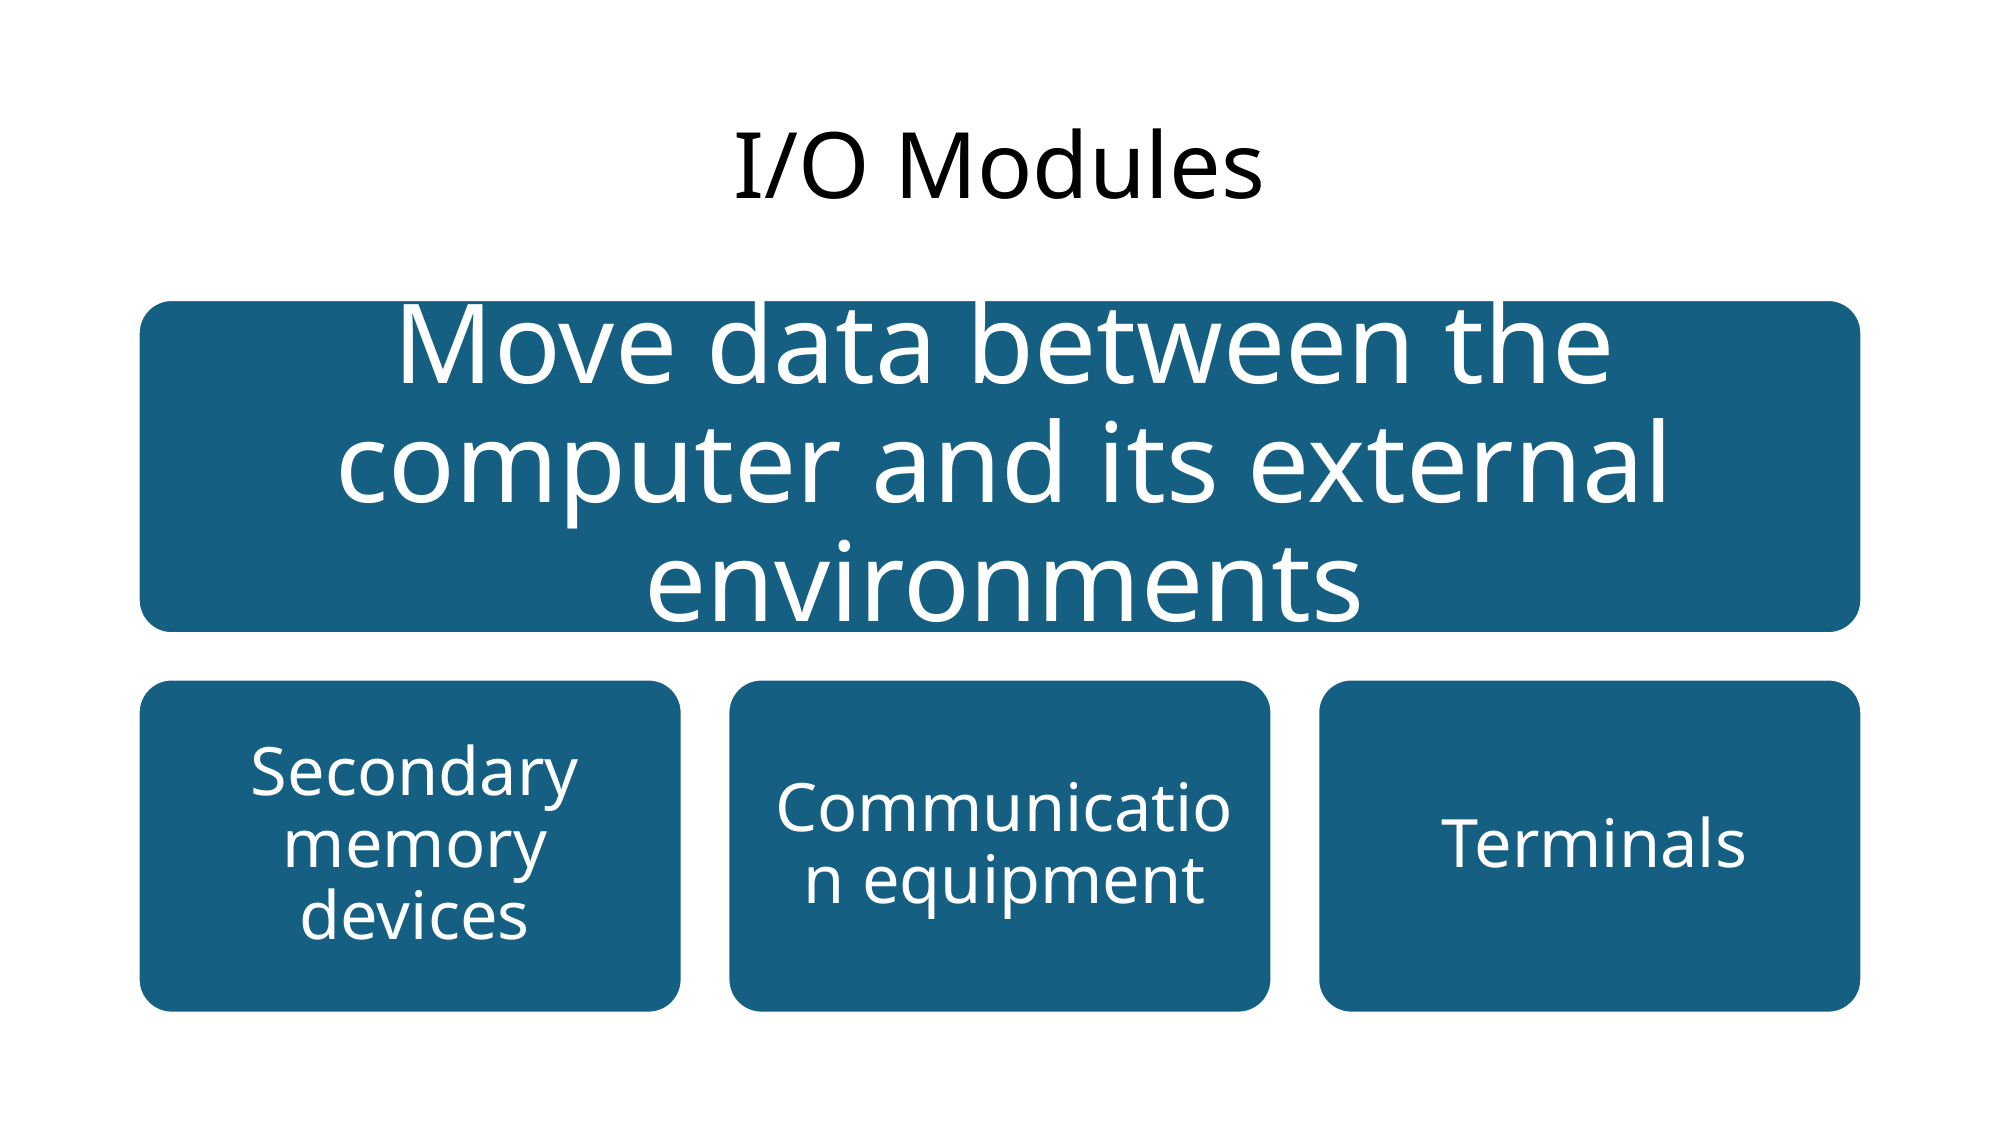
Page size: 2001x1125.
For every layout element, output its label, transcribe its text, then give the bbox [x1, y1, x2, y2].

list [136, 298, 1863, 1014]
title I/O Modules [137, 59, 1863, 278]
